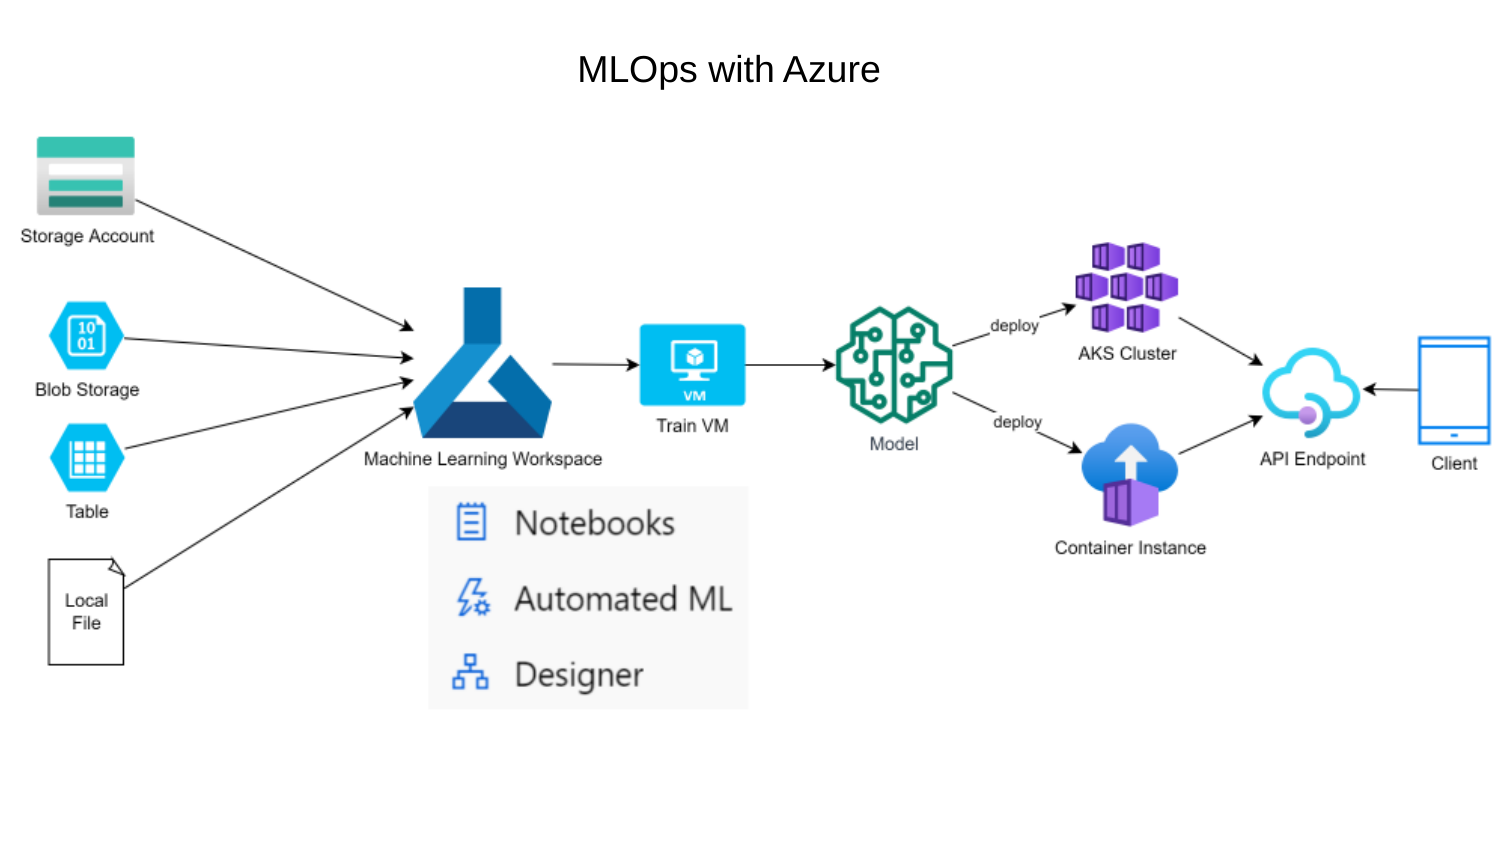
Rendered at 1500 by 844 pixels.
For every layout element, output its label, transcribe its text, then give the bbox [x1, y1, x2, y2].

picture [3, 122, 1500, 726]
text_box MLOps with Azure [562, 37, 1125, 95]
